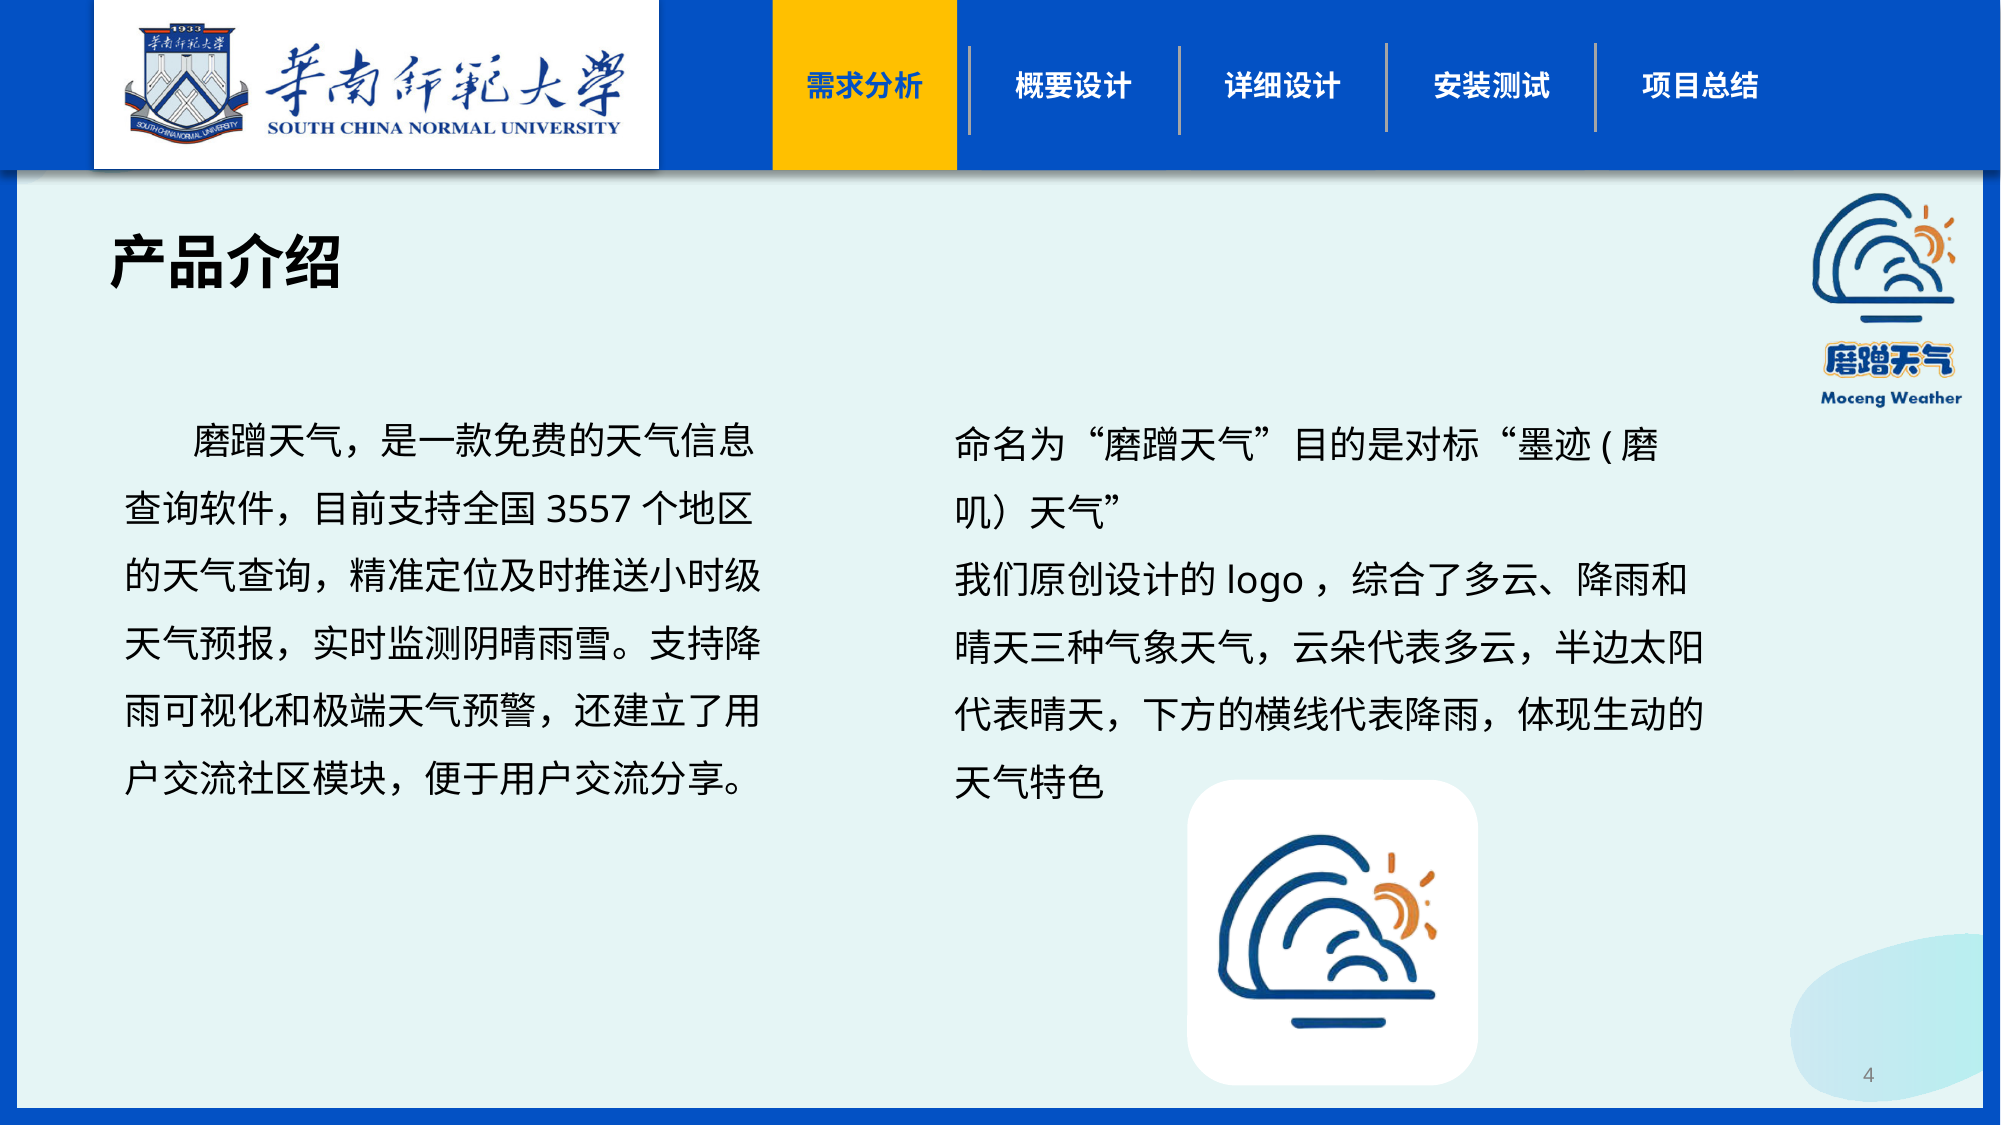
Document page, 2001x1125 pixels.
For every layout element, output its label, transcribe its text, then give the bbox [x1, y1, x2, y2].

text_box 命名为“磨蹭天气”目的是对标“墨迹(磨叽）天气” 我们原创设计的logo，综合了多云、降雨和晴天三种气象天气，云朵代表多云，半边太阳代表晴天，下方的横线代表降雨，体现生动的天气特色 [939, 391, 1731, 812]
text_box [1187, 779, 1481, 1086]
text_box 磨蹭天气，是一款免费的天气信息查询软件，目前支持全国3557个地区的天气查询，精准定位及时推送小时级天气预报，实时监测阴晴雨雪。支持降雨可视化和极端天气预警，还建立了用户交流社区模块，便于用户交流分享。 [109, 387, 795, 808]
text_box 产品介绍 [94, 217, 432, 303]
picture [108, 12, 644, 155]
slide_number 4 [1452, 1056, 1890, 1092]
picture [1793, 185, 1984, 419]
